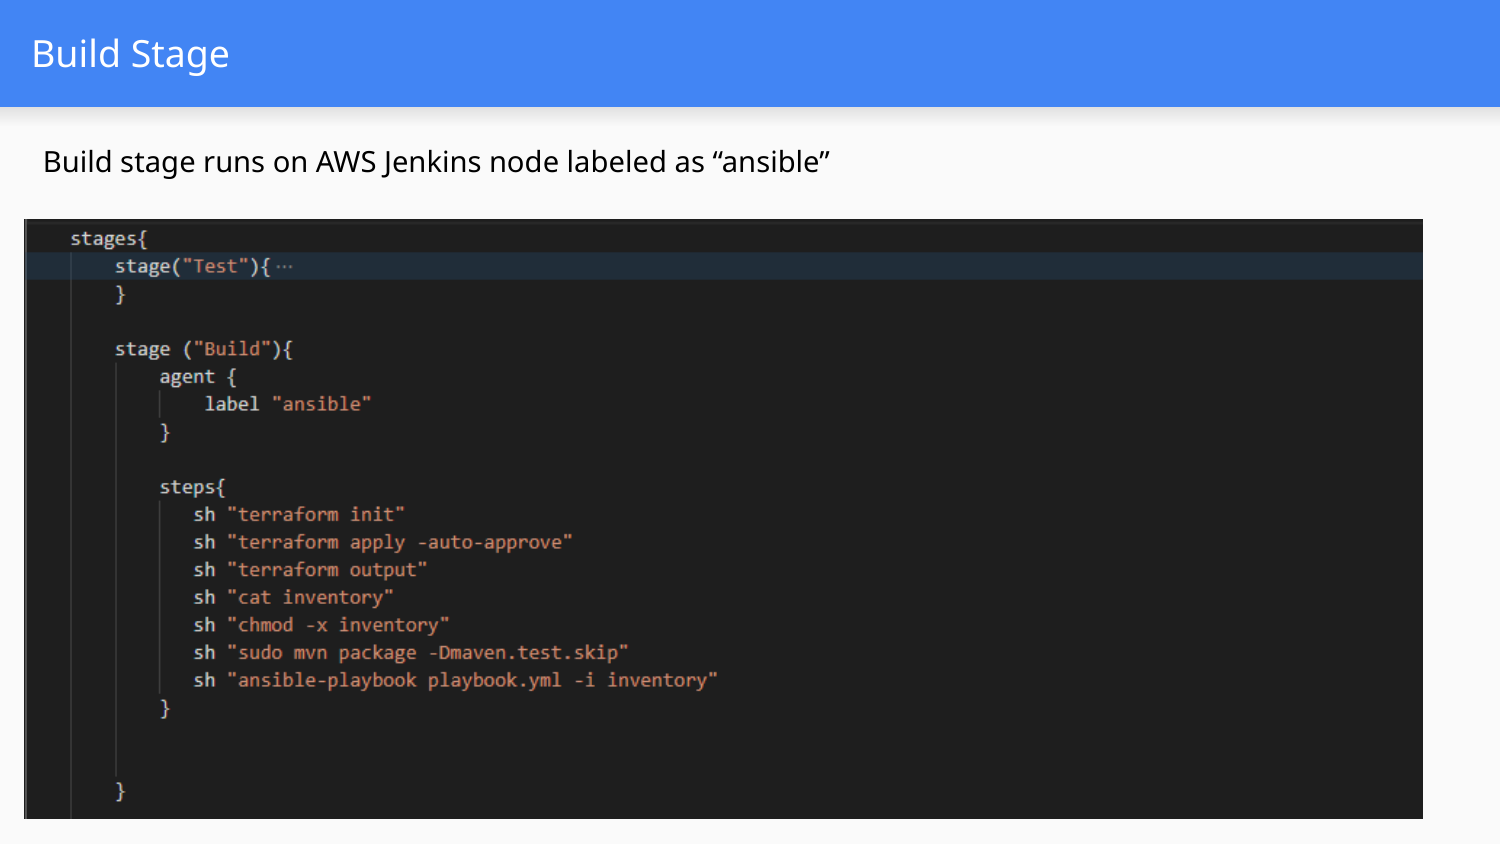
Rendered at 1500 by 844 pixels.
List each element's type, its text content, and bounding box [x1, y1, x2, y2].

picture [24, 219, 1423, 819]
title Build Stage [16, 2, 1464, 102]
text_box Build stage runs on AWS Jenkins node labeled as “ansible” [27, 128, 1439, 194]
